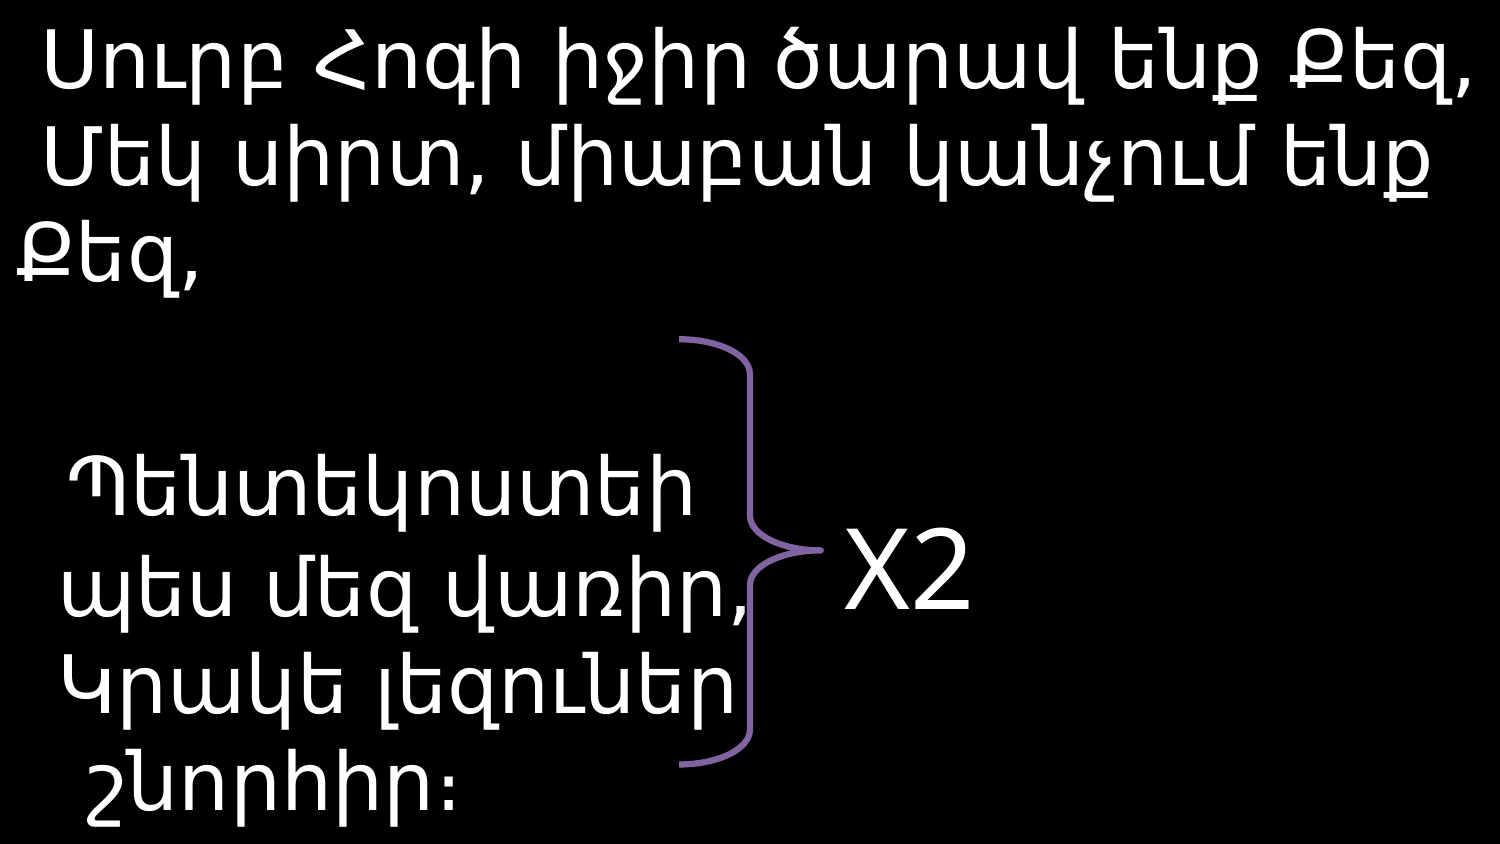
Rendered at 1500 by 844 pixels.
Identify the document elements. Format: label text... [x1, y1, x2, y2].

text_box [679, 336, 773, 768]
title Սուրբ Հոգի իջիր ծարավ ենք Քեզ, Մեկ սիրտ, միաբան կանչում ենք Քեզ, Պենտեկոստեի պես մեզ վառիր, Կրակե լեզուներ շնորհիր։ [0, 0, 1500, 844]
text_box X2 [773, 480, 1046, 648]
